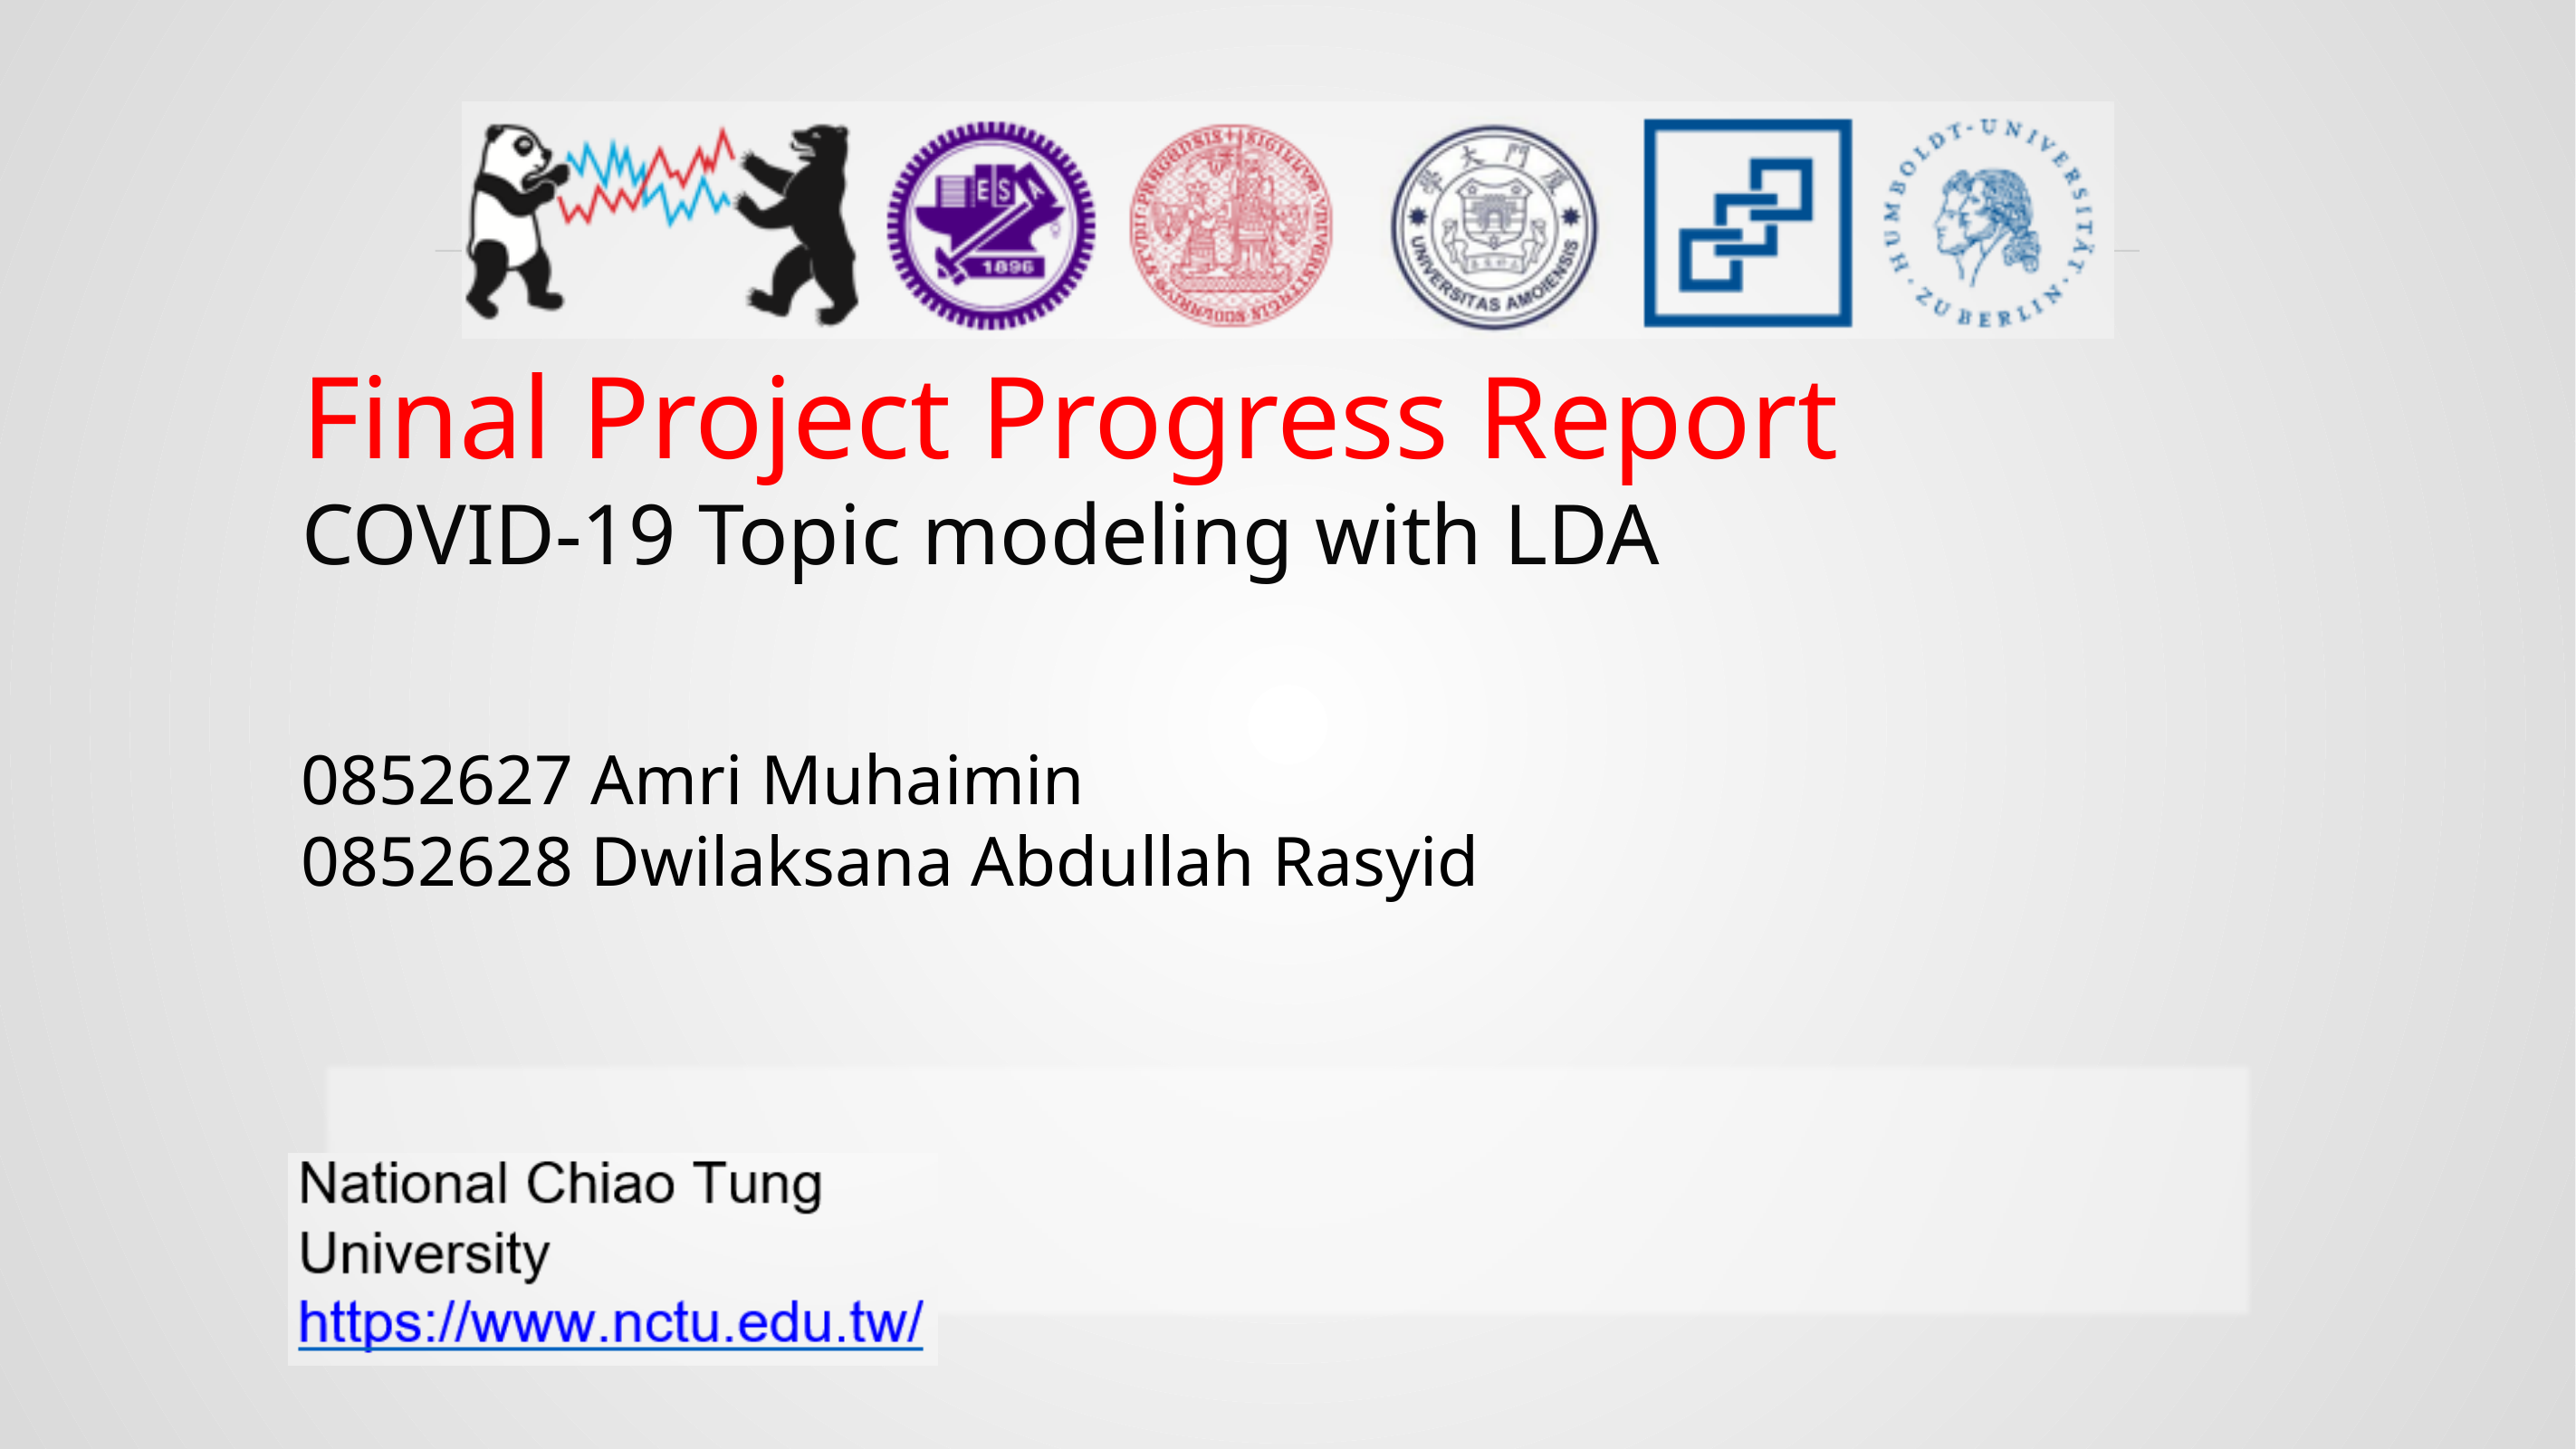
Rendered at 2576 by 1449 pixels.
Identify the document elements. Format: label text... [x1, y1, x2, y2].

text_box Final Project Progress Report COVID-19 Topic modeling with LDA [288, 339, 2475, 770]
picture [288, 1063, 2253, 1366]
text_box 0852627 Amri Muhaimin 0852628 Dwilaksana Abdullah Rasyid [288, 723, 1754, 914]
picture [461, 101, 2114, 340]
